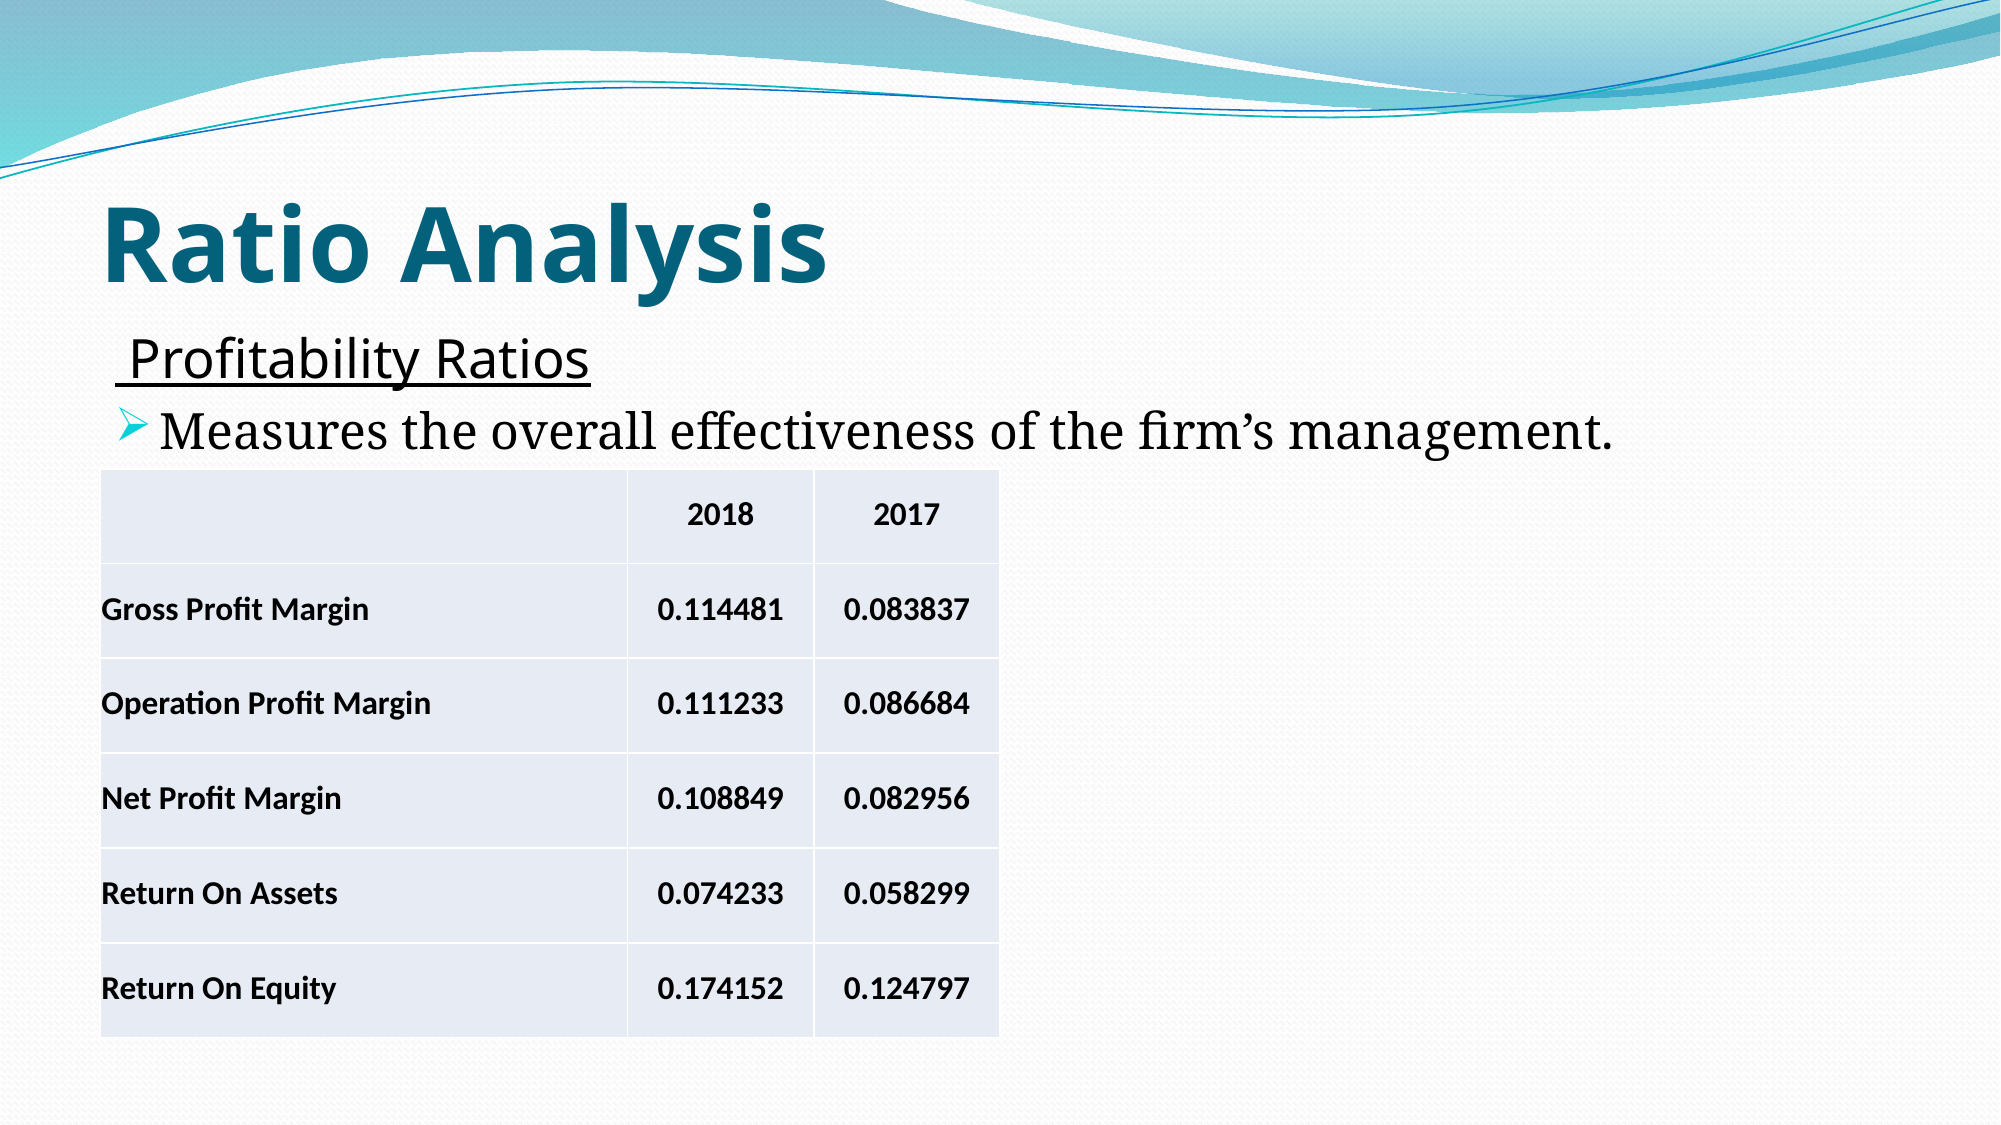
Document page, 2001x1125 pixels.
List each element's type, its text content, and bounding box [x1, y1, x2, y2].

table_cell 0.086684 [815, 659, 999, 752]
table_header 2017 [815, 470, 999, 563]
table_cell Return On Equity [101, 944, 627, 1037]
table_cell 0.074233 [628, 849, 813, 942]
table_cell 0.124797 [815, 944, 999, 1037]
table_cell 0.114481 [628, 564, 813, 657]
table_header 2018 [628, 470, 813, 563]
table_cell 0.058299 [815, 849, 999, 942]
table_cell Return On Assets [101, 849, 627, 942]
table_cell 0.082956 [815, 754, 999, 847]
table_cell 0.174152 [628, 944, 813, 1037]
title Ratio Analysis [99, 115, 1900, 303]
table_cell Net Profit Margin [101, 754, 627, 847]
list Profitability Ratios Measures the overall effectiveness of the firm’s management. [99, 317, 1900, 1038]
table_cell Gross Profit Margin [101, 564, 627, 657]
table_header [101, 470, 627, 563]
table_cell 0.108849 [628, 754, 813, 847]
table_cell 0.111233 [628, 659, 813, 752]
table_cell Operation Profit Margin [101, 659, 627, 752]
table_cell 0.083837 [815, 564, 999, 657]
